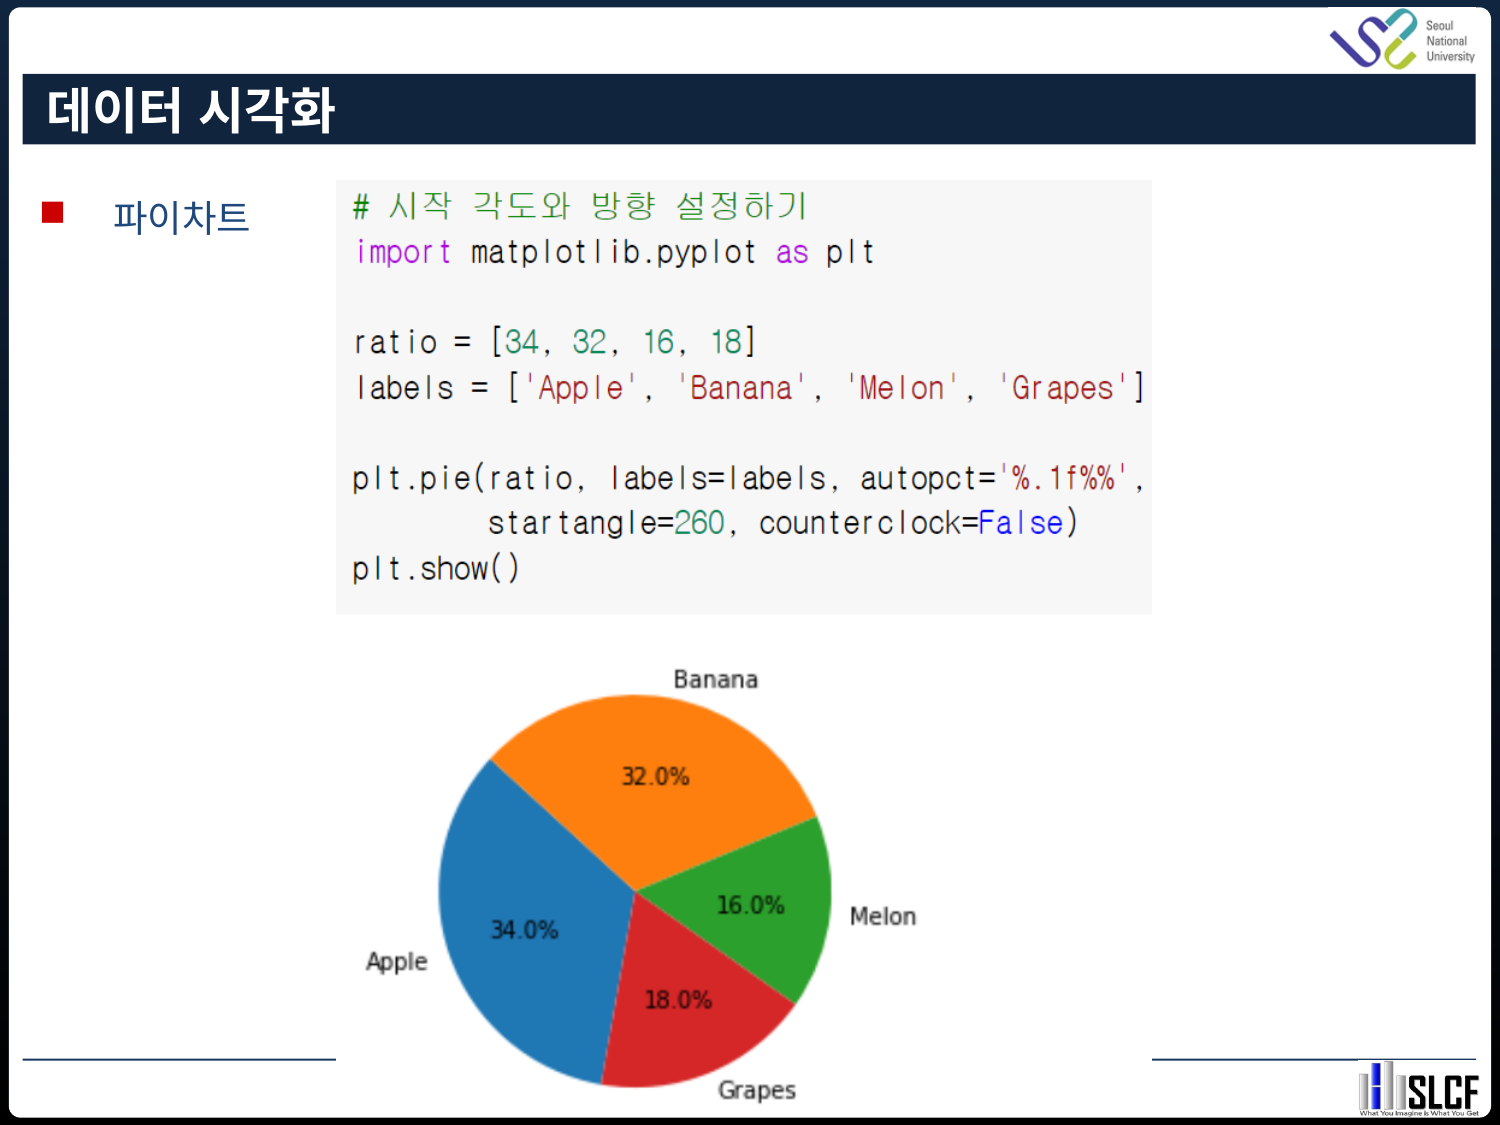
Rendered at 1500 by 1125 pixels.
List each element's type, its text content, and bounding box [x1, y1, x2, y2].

picture [336, 180, 1152, 1106]
picture [1328, 7, 1476, 70]
list 파이차트 [38, 172, 1377, 811]
picture [1358, 1060, 1481, 1117]
title 데이터 시각화 [22, 73, 1476, 145]
